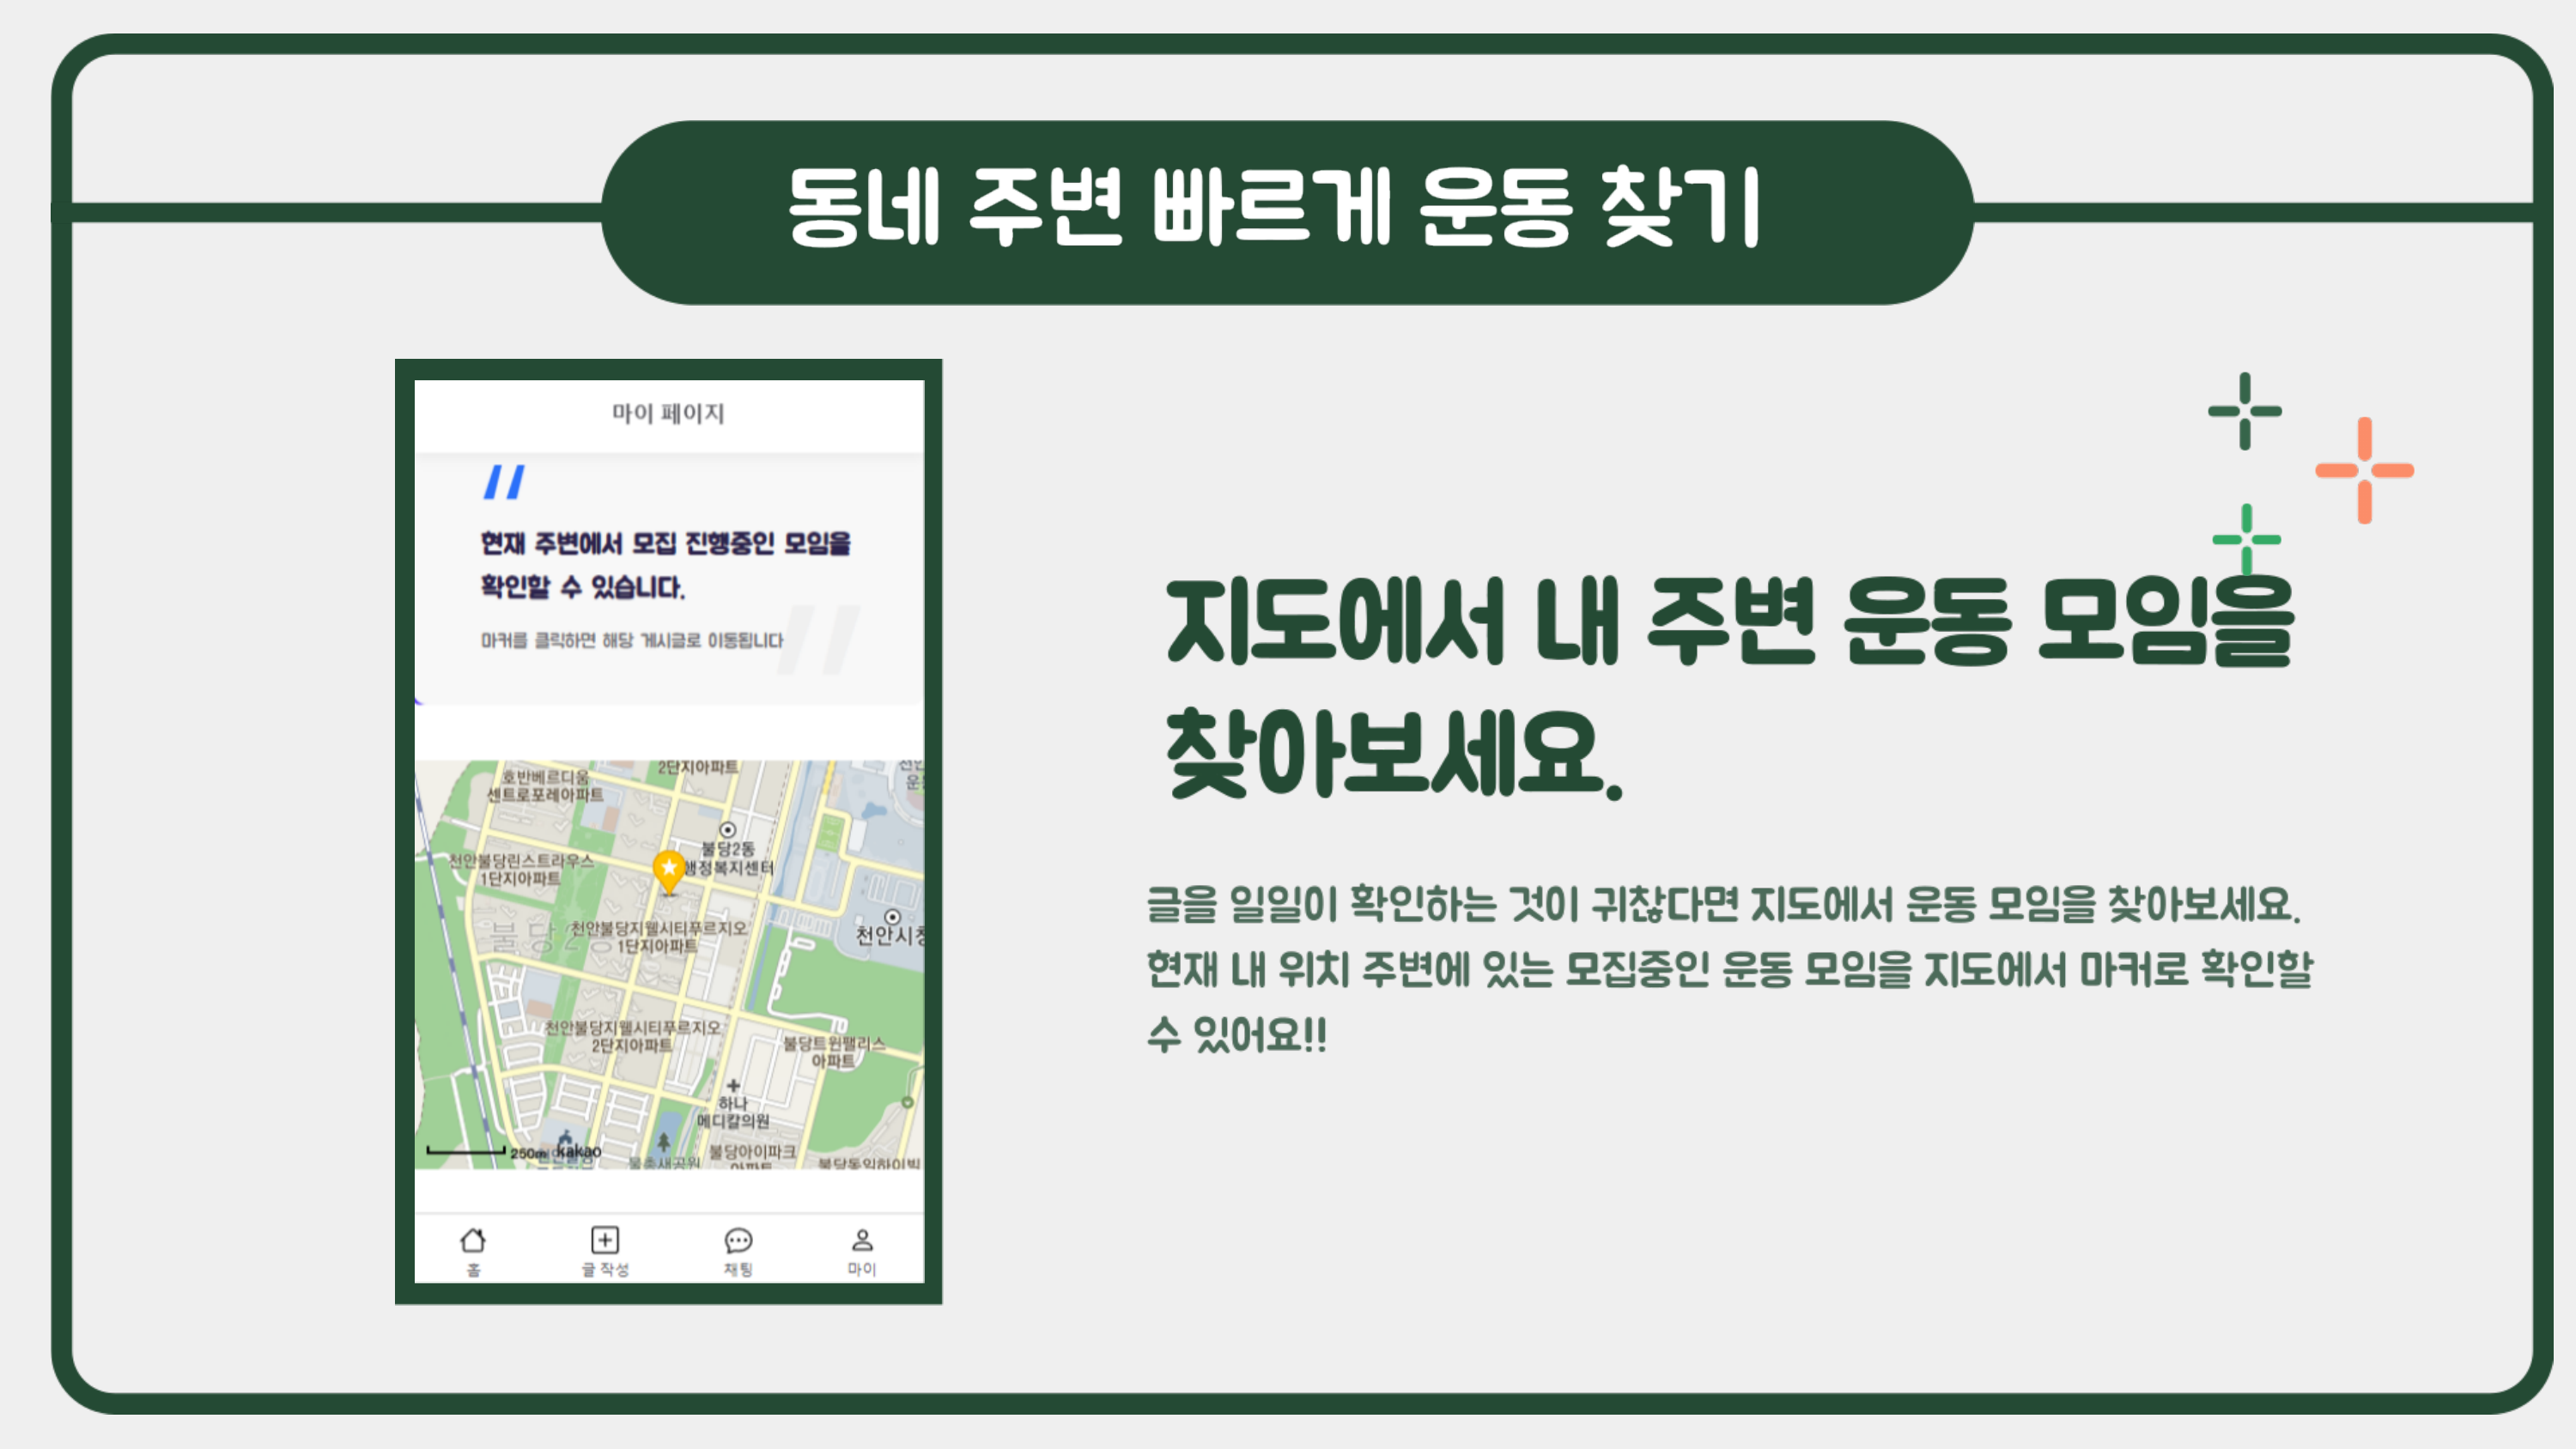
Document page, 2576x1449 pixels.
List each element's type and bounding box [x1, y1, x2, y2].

text_box [2311, 421, 2419, 520]
text_box [51, 173, 596, 252]
text_box [2205, 373, 2285, 449]
picture [749, 129, 1805, 294]
text_box [414, 380, 925, 1284]
text_box [2209, 504, 2283, 574]
picture [1140, 536, 2344, 1092]
text_box [601, 120, 1975, 306]
text_box [1981, 173, 2536, 252]
text_box [395, 359, 944, 1306]
text_box [51, 33, 2554, 1415]
